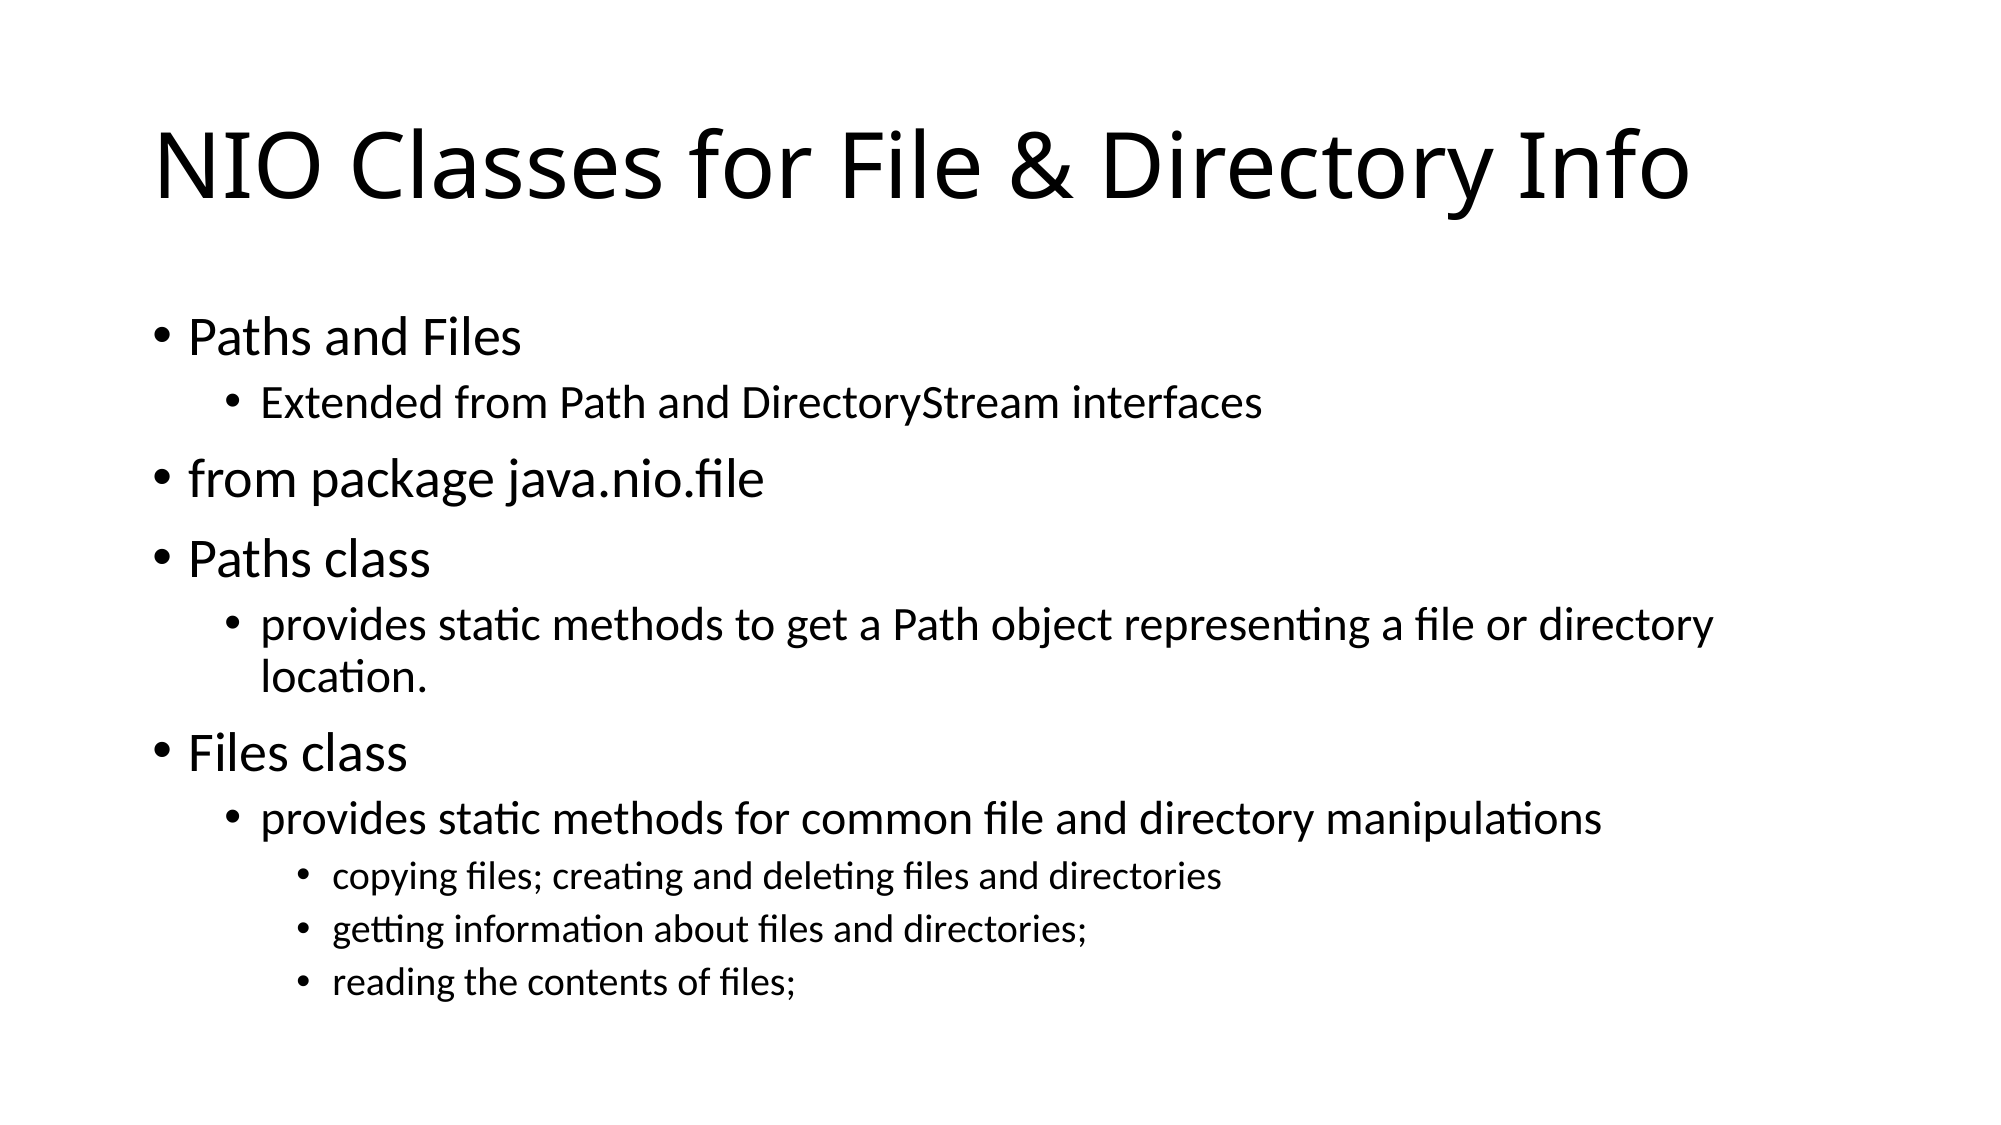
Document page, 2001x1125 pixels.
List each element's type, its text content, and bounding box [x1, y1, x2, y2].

title NIO Classes for File & Directory Info [137, 59, 1863, 278]
list Paths and Files Extended from Path and DirectoryStream interfaces from package java.nio.file Paths class provides static methods to get a Path object representing a file or directory location. Files class provides static methods for common file and directory manipulations copying files; creating and deleting files and directories getting information about files and directories; reading the contents of files; [137, 299, 1863, 1014]
